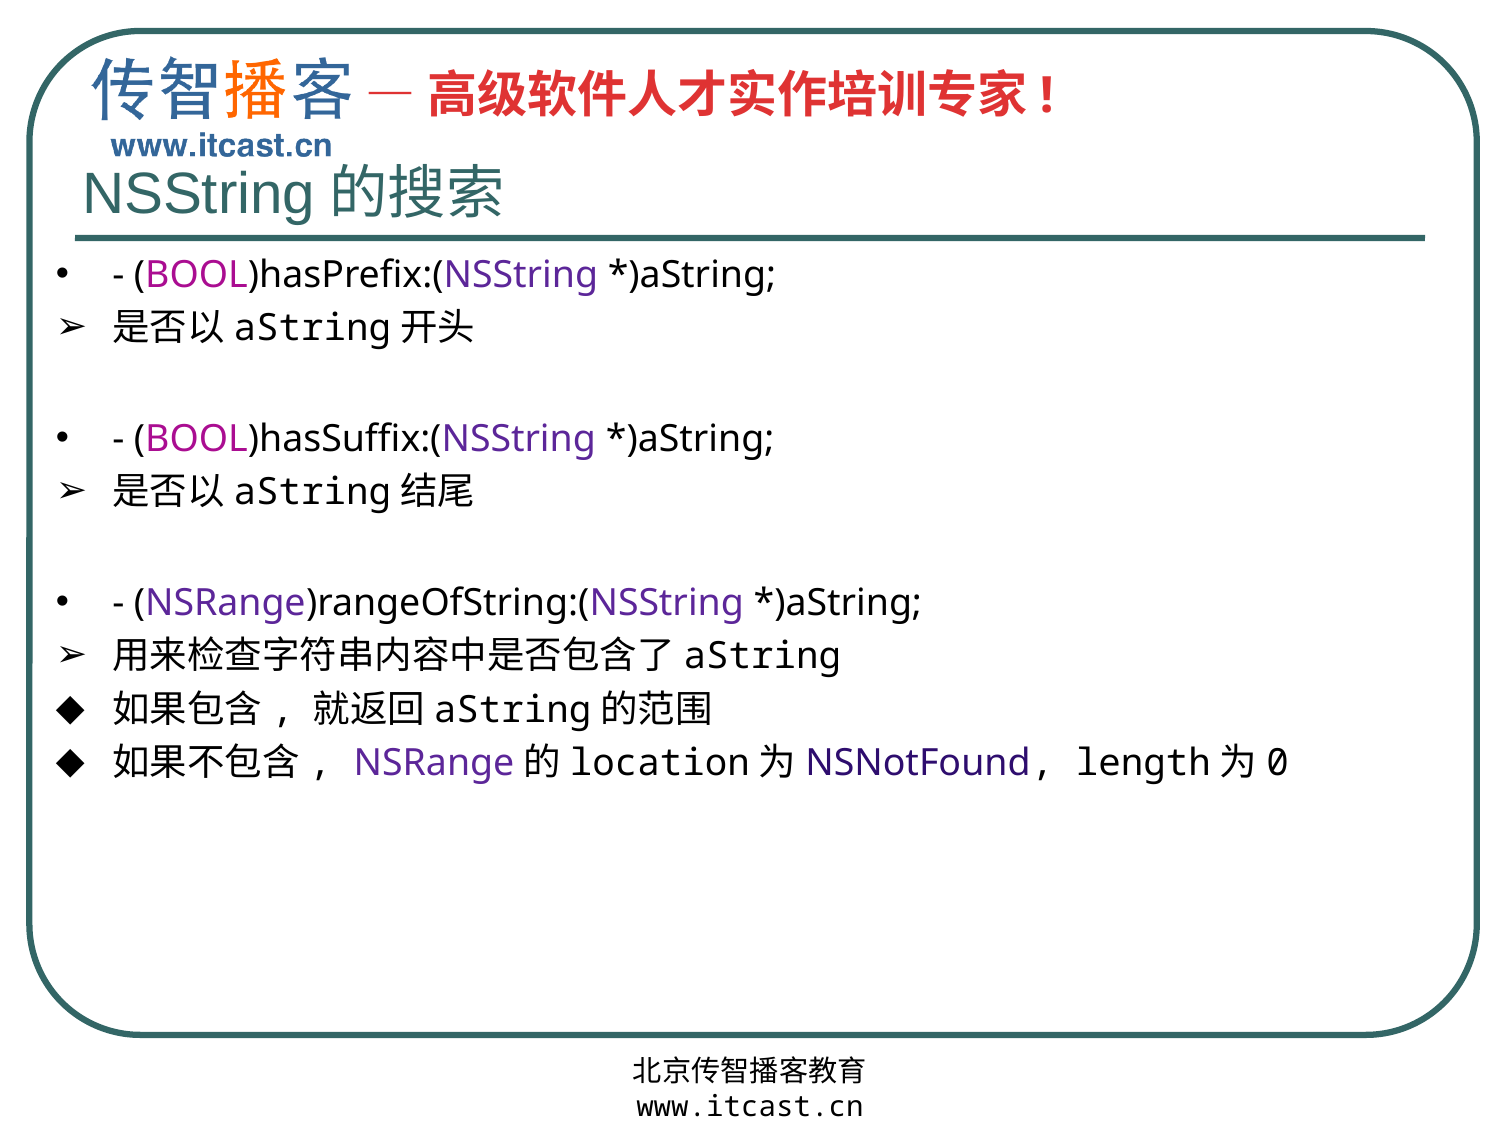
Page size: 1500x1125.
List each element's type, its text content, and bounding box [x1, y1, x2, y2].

list - (BOOL)hasPrefix:(NSString *)aString; 是否以aString开头 - (BOOL)hasSuffix:(NSString *)aString; 是否以aString结尾 - (NSRange)rangeOfString:(NSString *)aString; 用来检查字符串内容中是否包含了aString 如果包含, 就返回aString的范围 如果不包含, NSRange的location为NSNotFound, length为0 [47, 241, 1466, 1043]
title NSString的搜索 [74, 44, 1426, 234]
